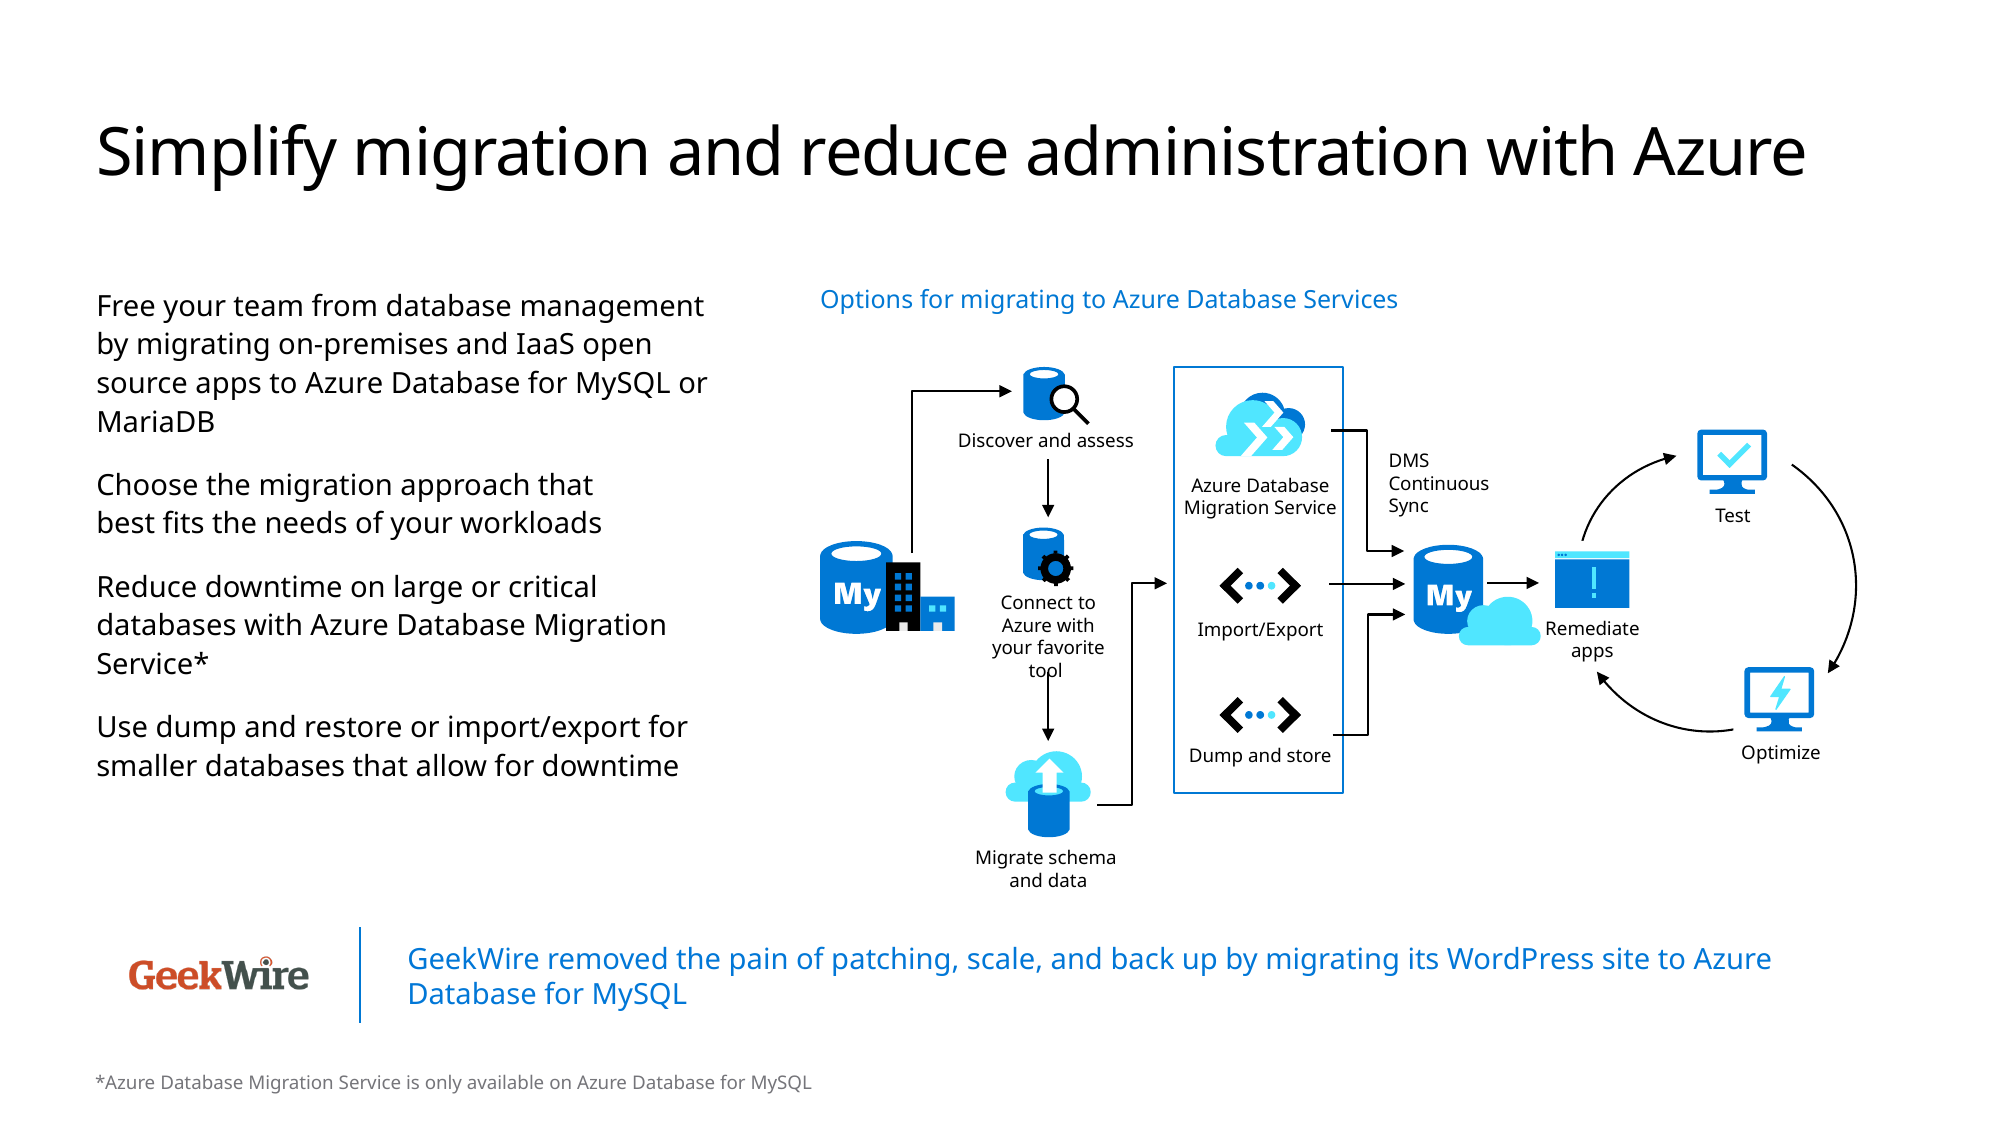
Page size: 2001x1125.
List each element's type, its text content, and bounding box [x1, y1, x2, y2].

title Simplify migration and reduce administration with Azure [96, 108, 1904, 190]
text_box GeekWire removed the pain of patching, scale, and back up by migrating its WordPress site to Azure Database for MySQL [392, 932, 1904, 1018]
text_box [819, 366, 1885, 892]
list Options for migrating to Azure Database Services [820, 283, 1904, 315]
list Free your team from database management by migrating on-premises and IaaS open source apps to Azure Database for MySQL or MariaDB Choose the migration approach that best fits the needs of your workloads Reduce downtime on large or critical databases with Azure Database Migration Service* Use dump and restore or import/export for smaller databases that allow for downtime [96, 283, 713, 785]
picture [125, 954, 312, 996]
text_box *Azure Database Migration Service is only available on Azure Database for MySQL [95, 1070, 1445, 1094]
